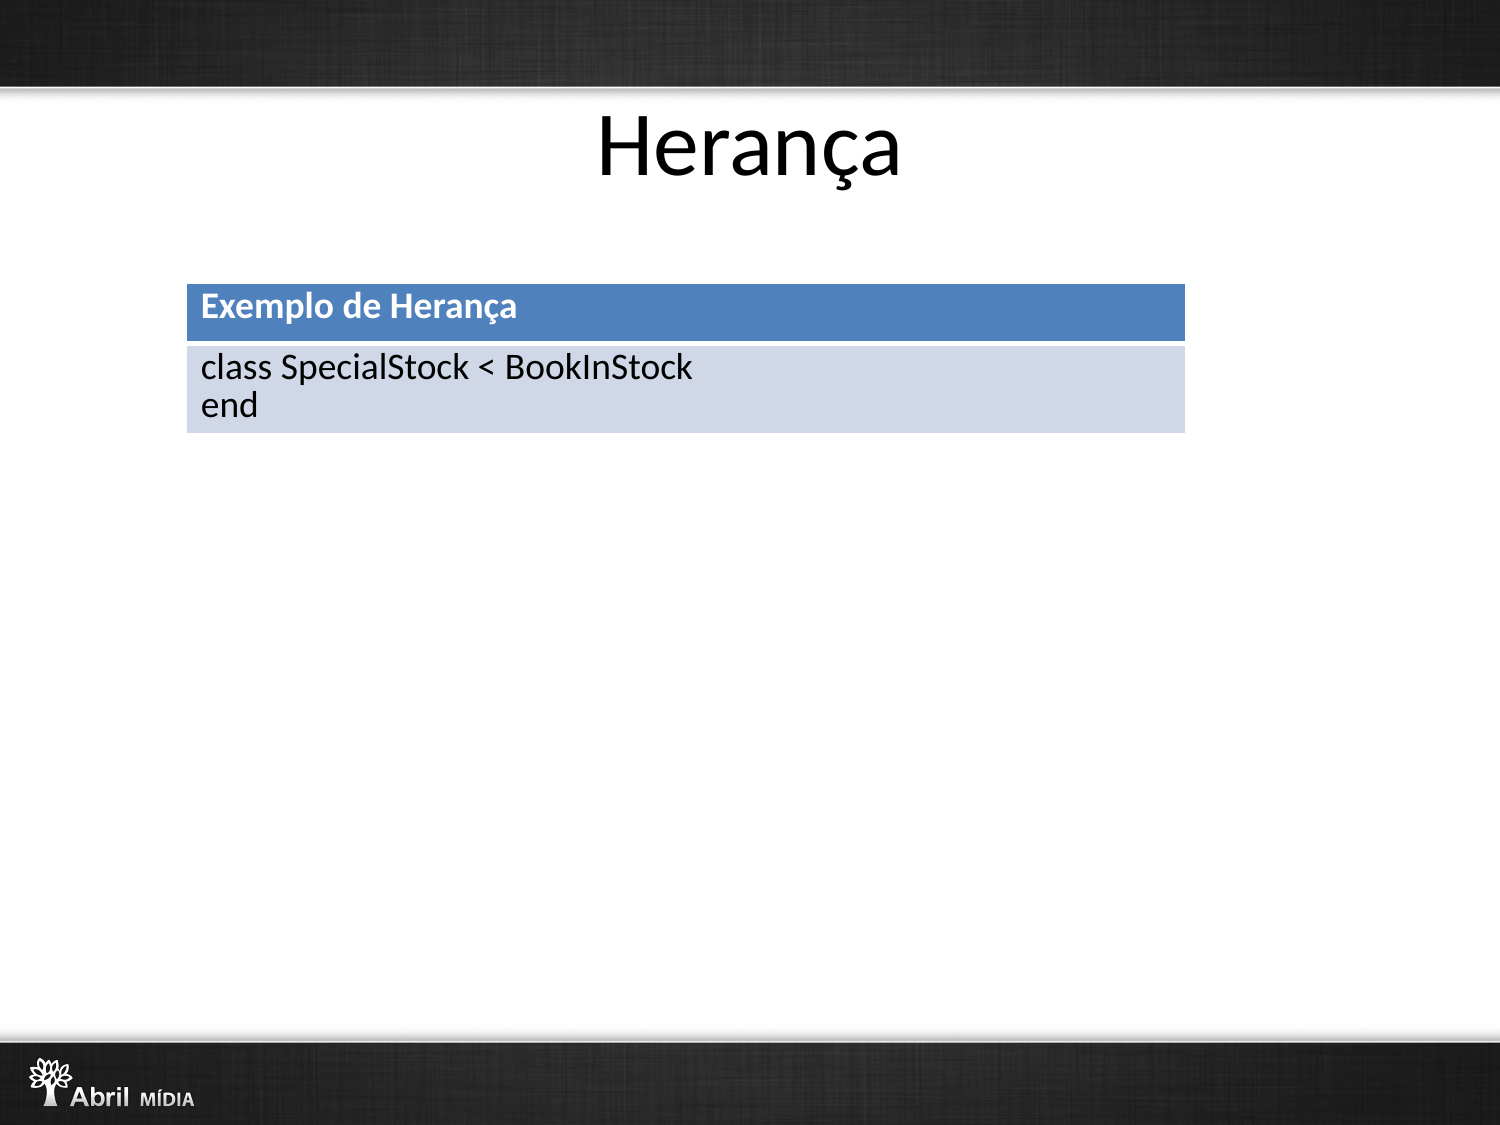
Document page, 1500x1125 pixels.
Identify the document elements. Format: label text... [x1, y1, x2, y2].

table_header Exemplo de Herança [187, 284, 1185, 341]
title Herança [75, 45, 1425, 233]
table_cell class SpecialStock < BookInStock end [187, 346, 1185, 433]
picture [0, 0, 1500, 1125]
